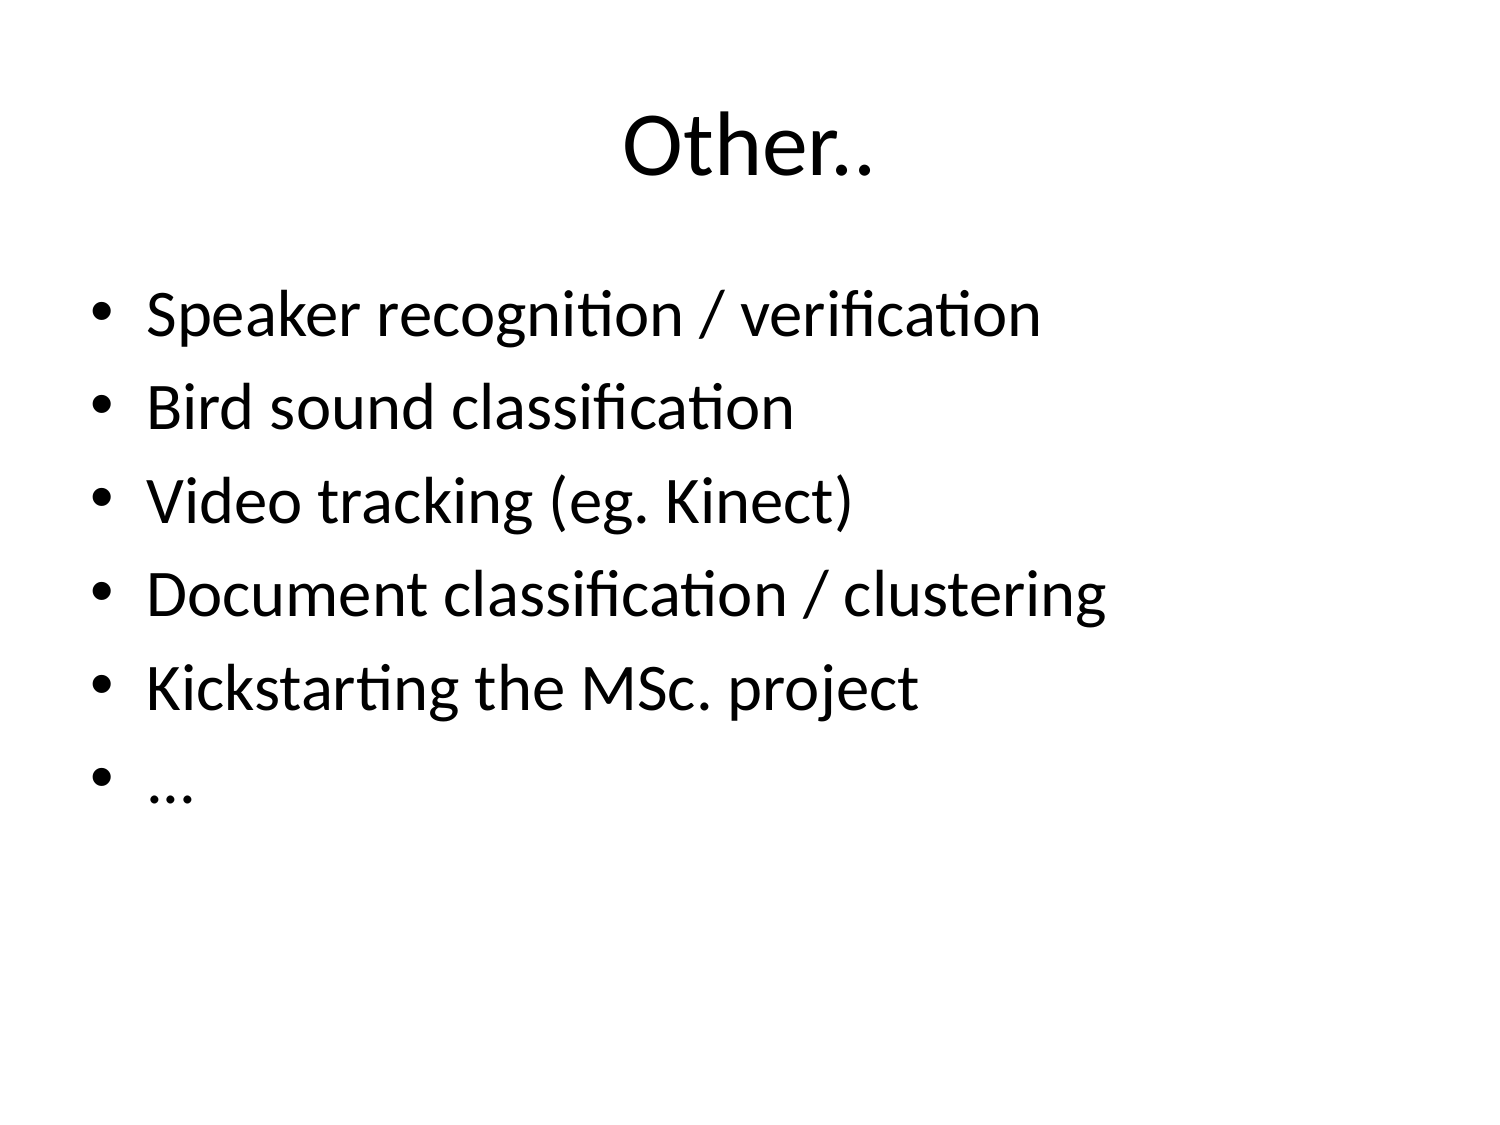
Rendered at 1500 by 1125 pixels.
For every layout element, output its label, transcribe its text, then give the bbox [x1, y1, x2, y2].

list Speaker recognition / verification Bird sound classification Video tracking (eg. Kinect) Document classification / clustering Kickstarting the MSc. project ... [75, 262, 1425, 1005]
title Other.. [75, 45, 1425, 233]
